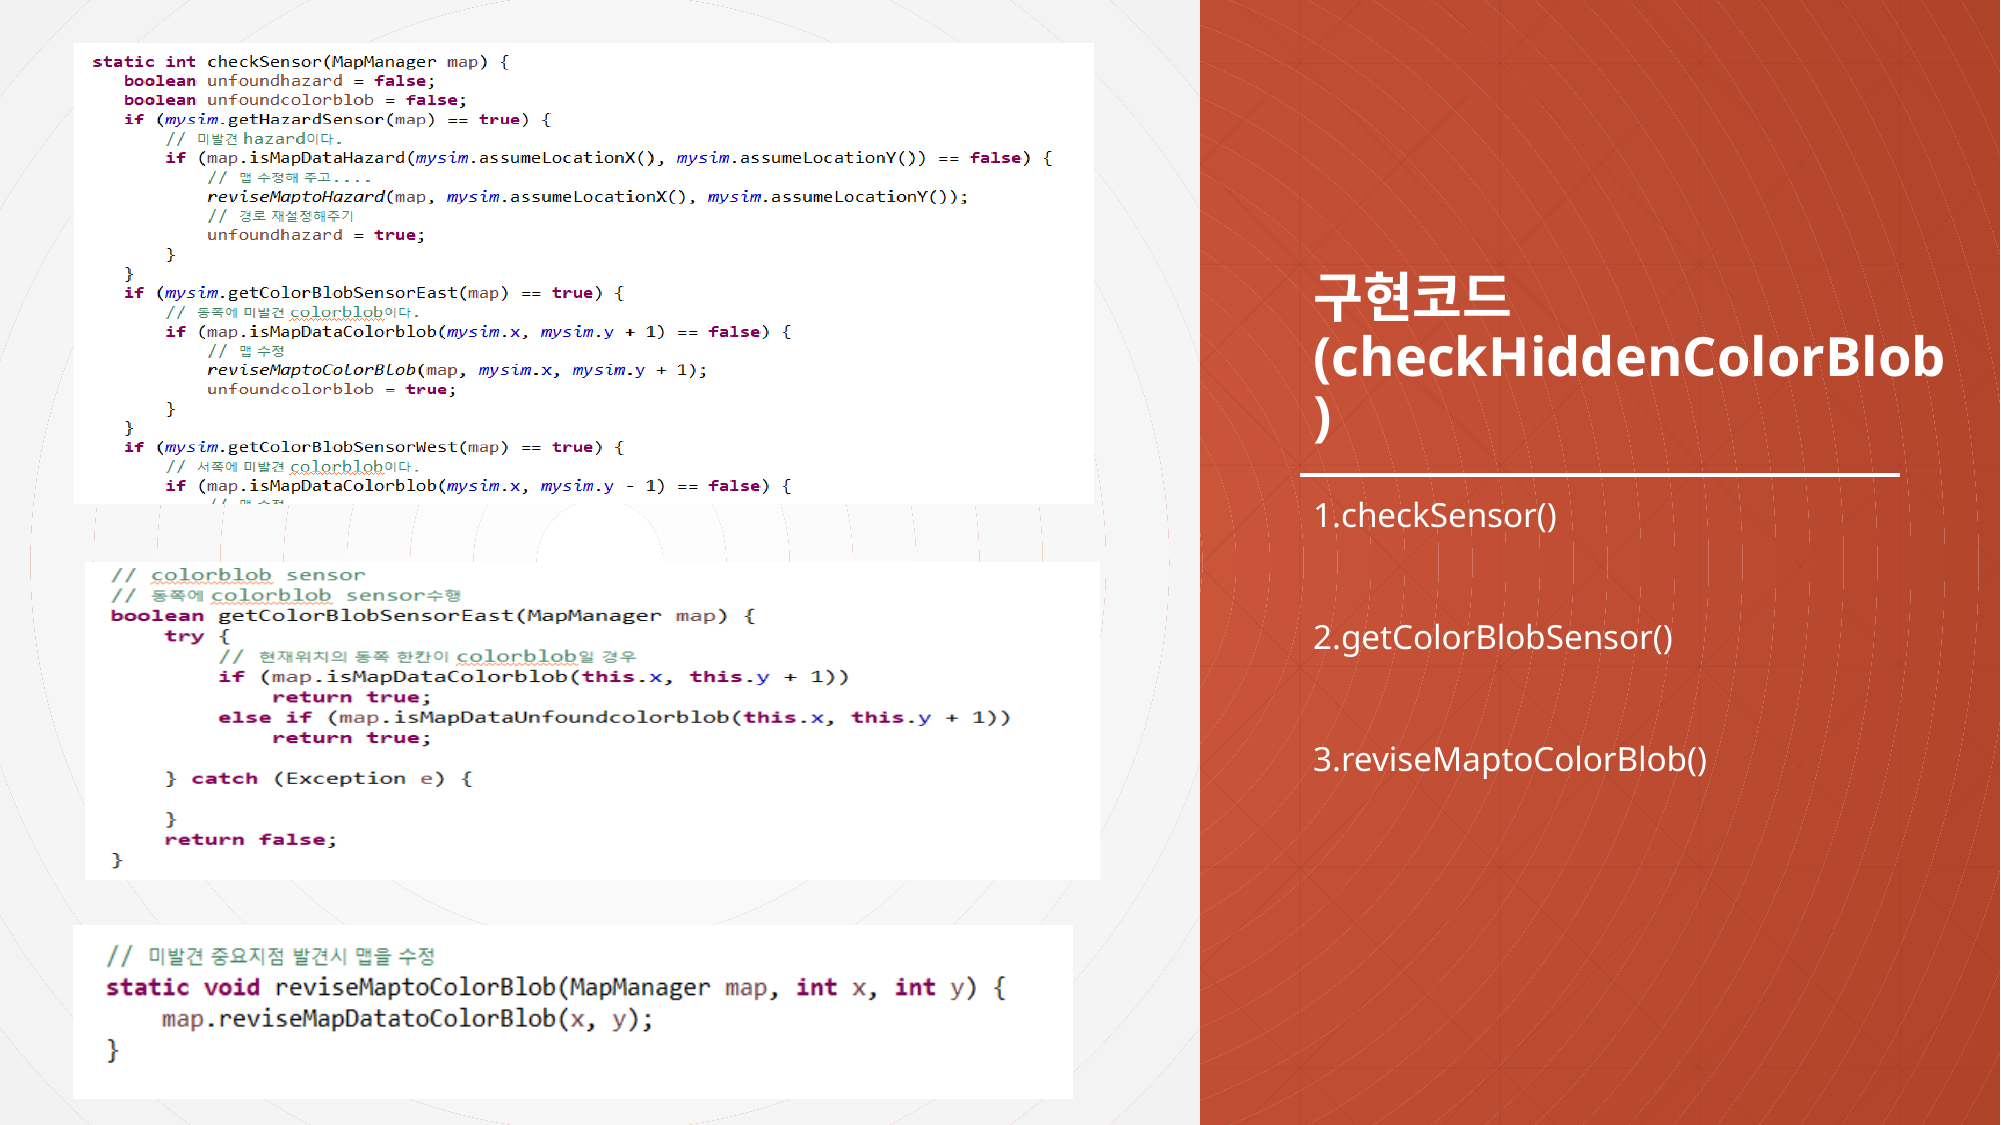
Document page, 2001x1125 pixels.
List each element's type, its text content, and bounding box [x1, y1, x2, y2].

picture [73, 925, 1073, 1100]
list 1.checkSensor() 2.getColorBlobSensor() 3.reviseMaptoColorBlob() [1298, 491, 1899, 867]
picture [85, 242, 1101, 880]
title 구현코드(checkHiddenColorBlob) [1298, 93, 1978, 455]
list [73, 43, 1101, 505]
